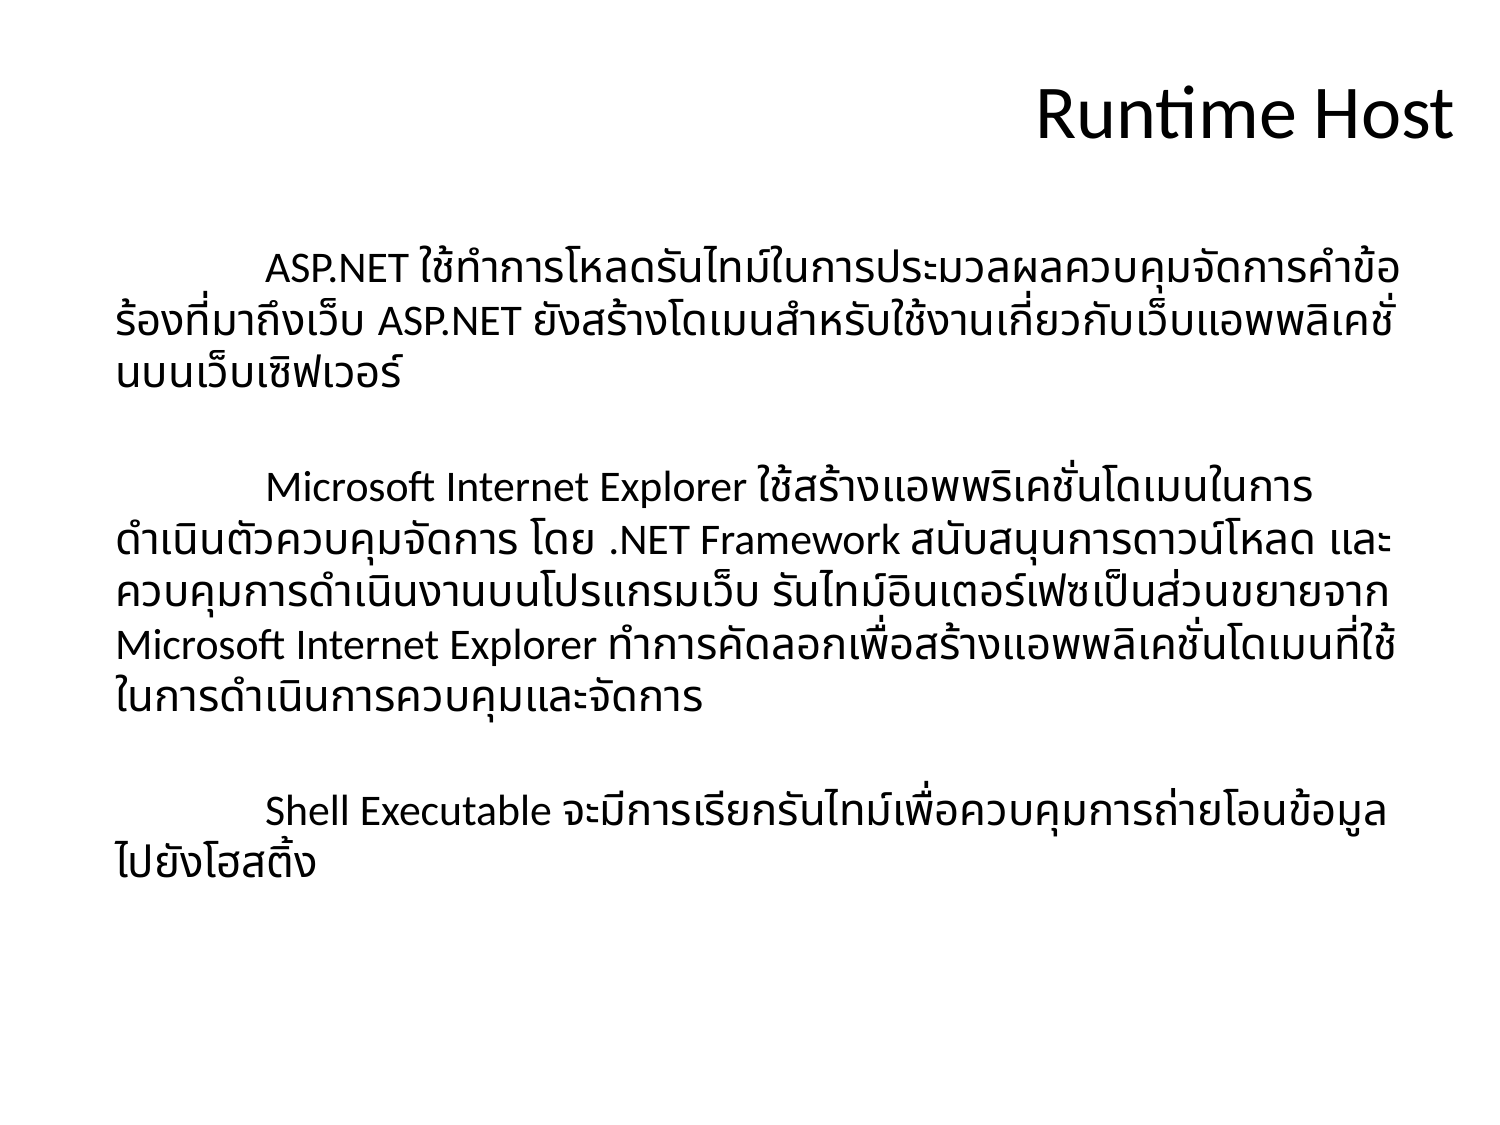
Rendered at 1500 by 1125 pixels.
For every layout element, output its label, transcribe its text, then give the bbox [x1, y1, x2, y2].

subtitle ASP.NET ใช้ทำการโหลดรันไทม์ในการประมวลผลควบคุมจัดการคำข้อร้องที่มาถึงเว็บ ASP.NET ยังสร้างโดเมนสำหรับใช้งานเกี่ยวกับเว็บแอพพลิเคชั่นบนเว็บเซิฟเวอร์ Microsoft Internet Explorer ใช้สร้างแอพพริเคชั่นโดเมนในการดำเนินตัวควบคุมจัดการ โดย .NET Framework สนับสนุนการดาวน์โหลด และควบคุมการดำเนินงานบนโปรแกรมเว็บ รันไทม์อินเตอร์เฟซเป็นส่วนขยายจาก Microsoft Internet Explorer ทำการคัดลอกเพื่อสร้างแอพพลิเคชั่นโดเมนที่ใช้ในการดำเนินการควบคุมและจัดการ Shell Executable จะมีการเรียกรันไทม์เพื่อควบคุมการถ่ายโอนข้อมูลไปยังโฮสติ้ง [100, 231, 1424, 1035]
title Runtime Host [194, 54, 1471, 161]
